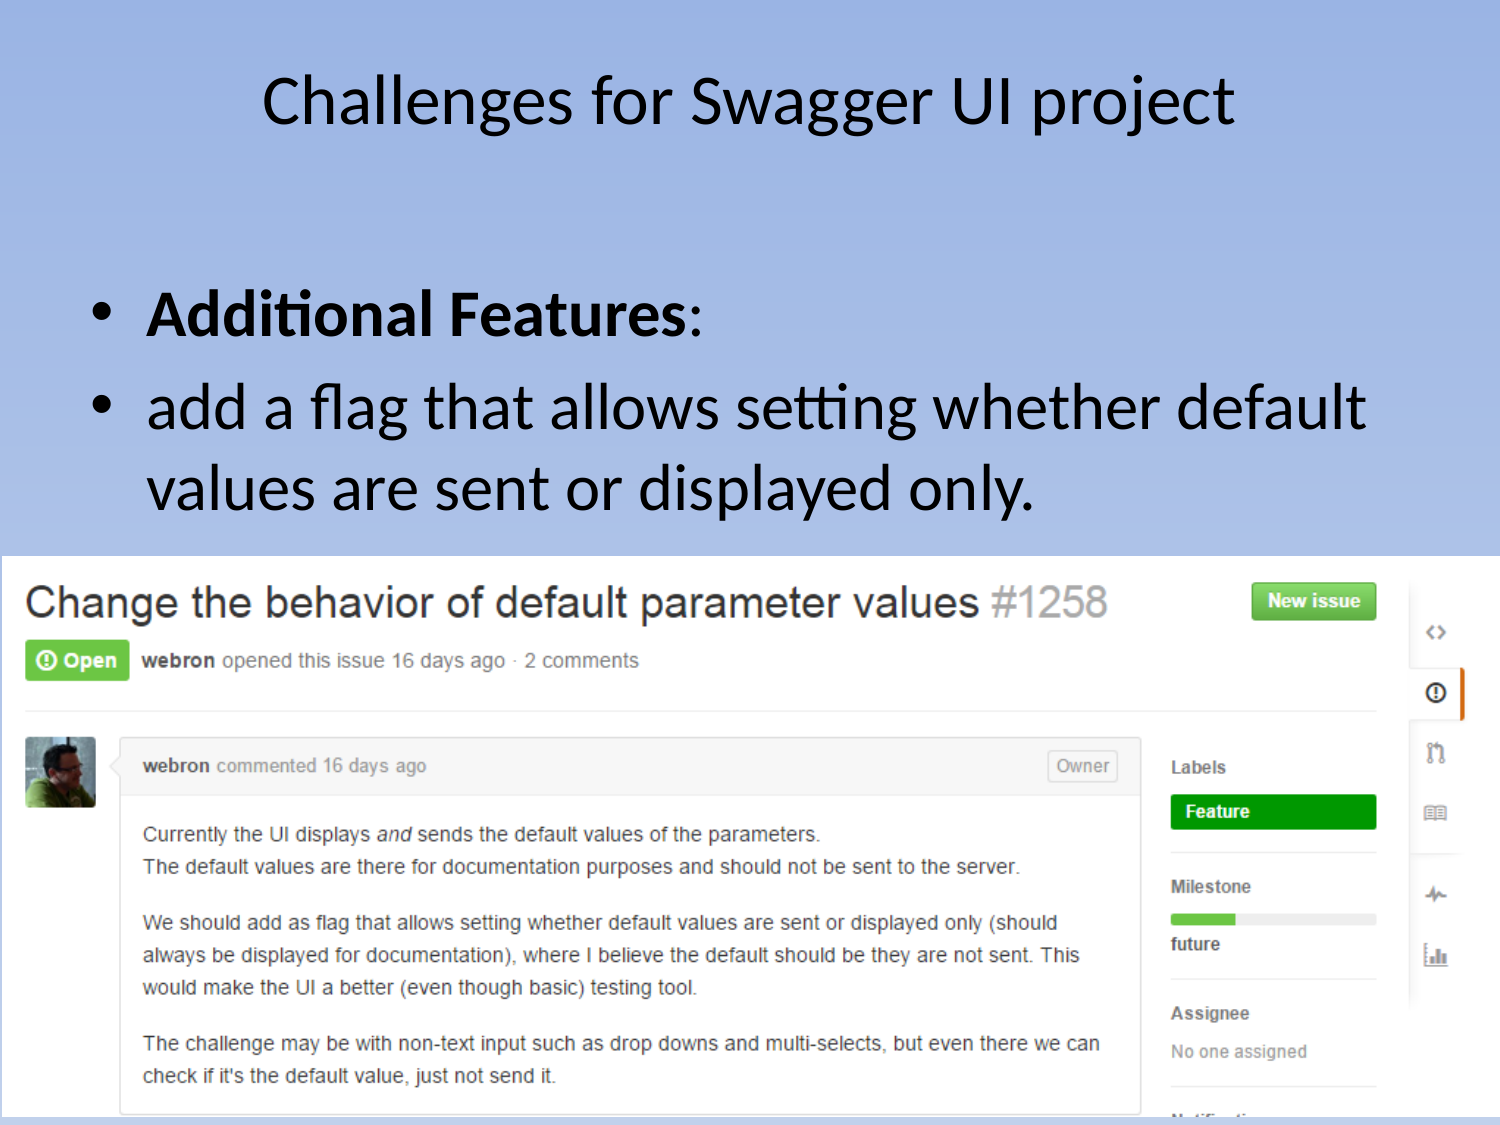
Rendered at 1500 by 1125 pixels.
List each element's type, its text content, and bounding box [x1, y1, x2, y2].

picture [2, 556, 1500, 1117]
list Additional Features: add a flag that allows setting whether default values are sent or displayed only. [75, 262, 1425, 555]
title Challenges for Swagger UI project [75, 45, 1425, 233]
